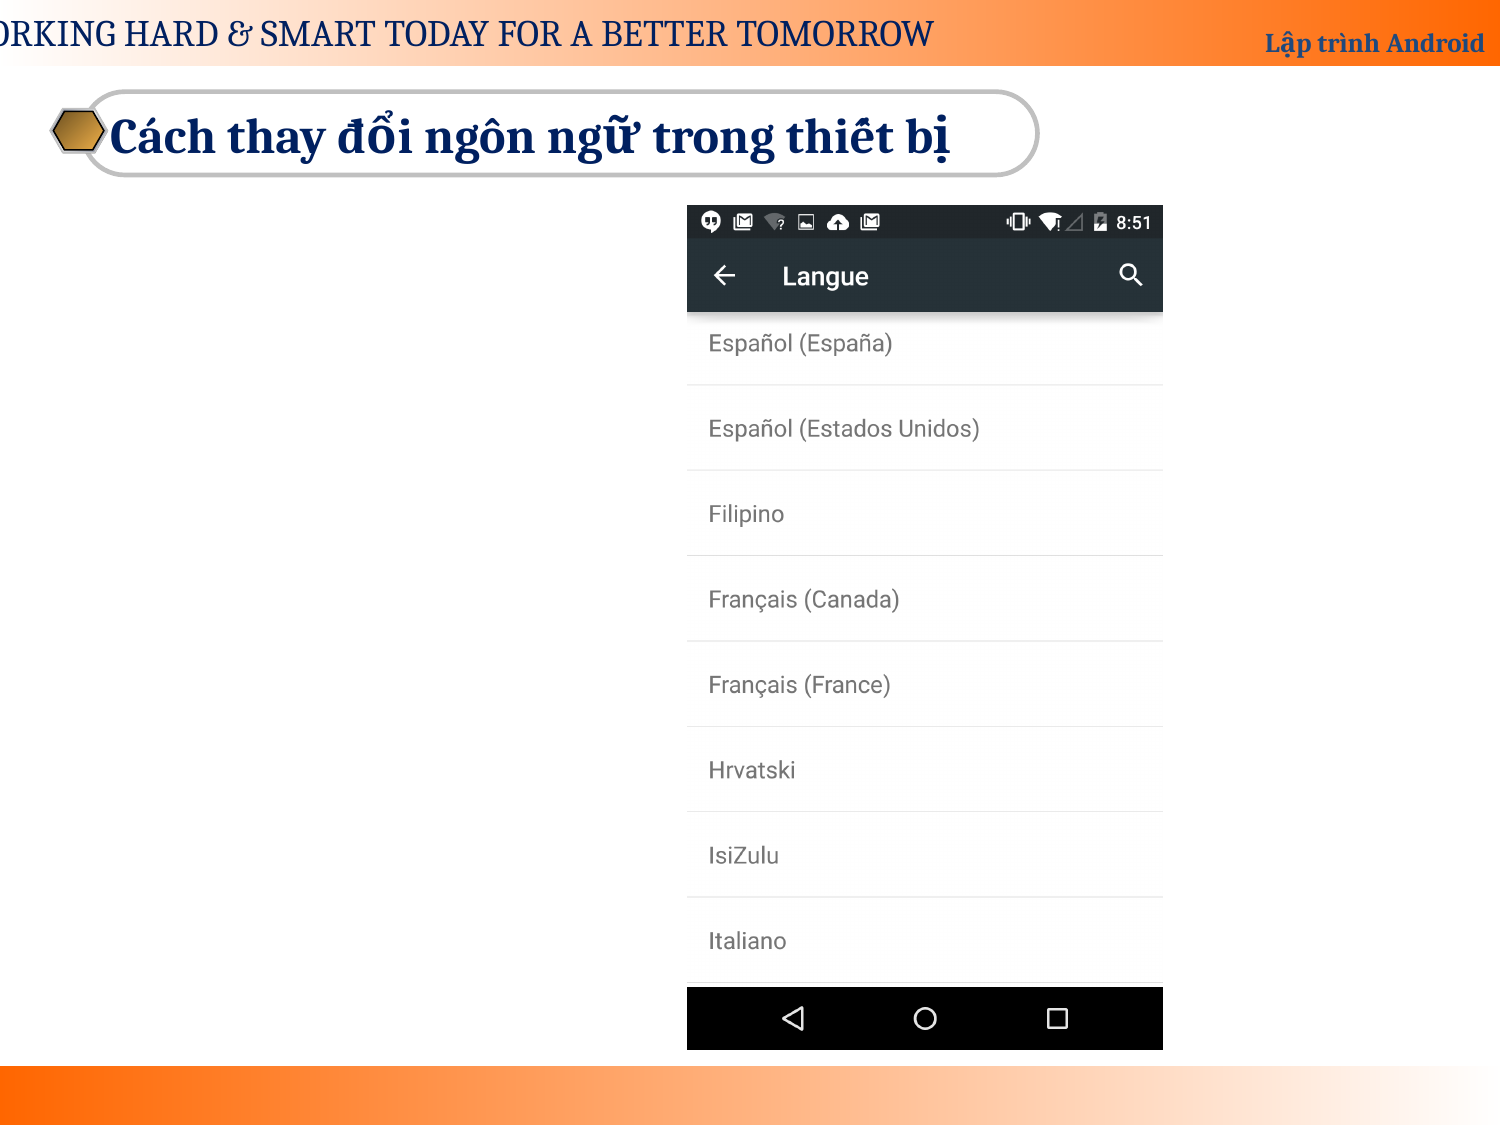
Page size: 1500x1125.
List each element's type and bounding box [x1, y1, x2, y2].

text_box [49, 91, 1038, 176]
picture [687, 205, 1163, 1051]
